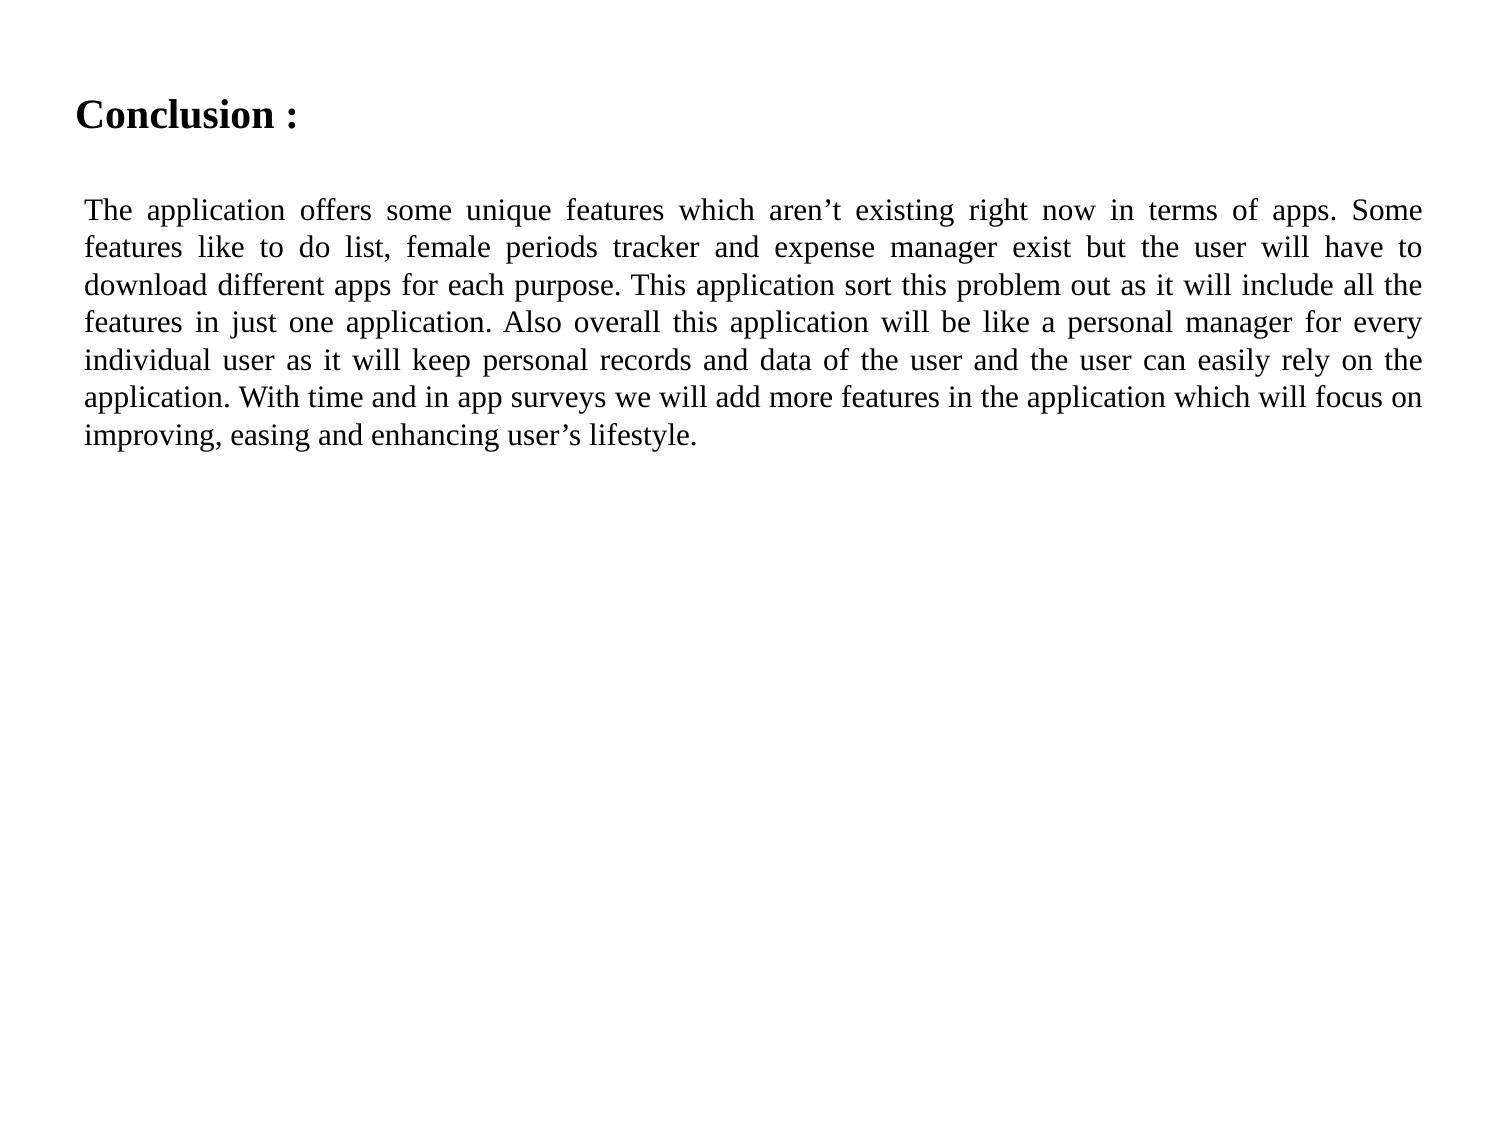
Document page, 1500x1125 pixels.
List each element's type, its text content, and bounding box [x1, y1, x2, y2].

text_box The application offers some unique features which aren’t existing right now in terms of apps. Some features like to do list, female periods tracker and expense manager exist but the user will have to download different apps for each purpose. This application sort this problem out as it will include all the features in just one application. Also overall this application will be like a personal manager for every individual user as it will keep personal records and data of the user and the user can easily rely on the application. With time and in app surveys we will add more features in the application which will focus on improving, easing and enhancing user’s lifestyle. [46, 189, 1425, 980]
text_box Conclusion : [74, 45, 1425, 179]
